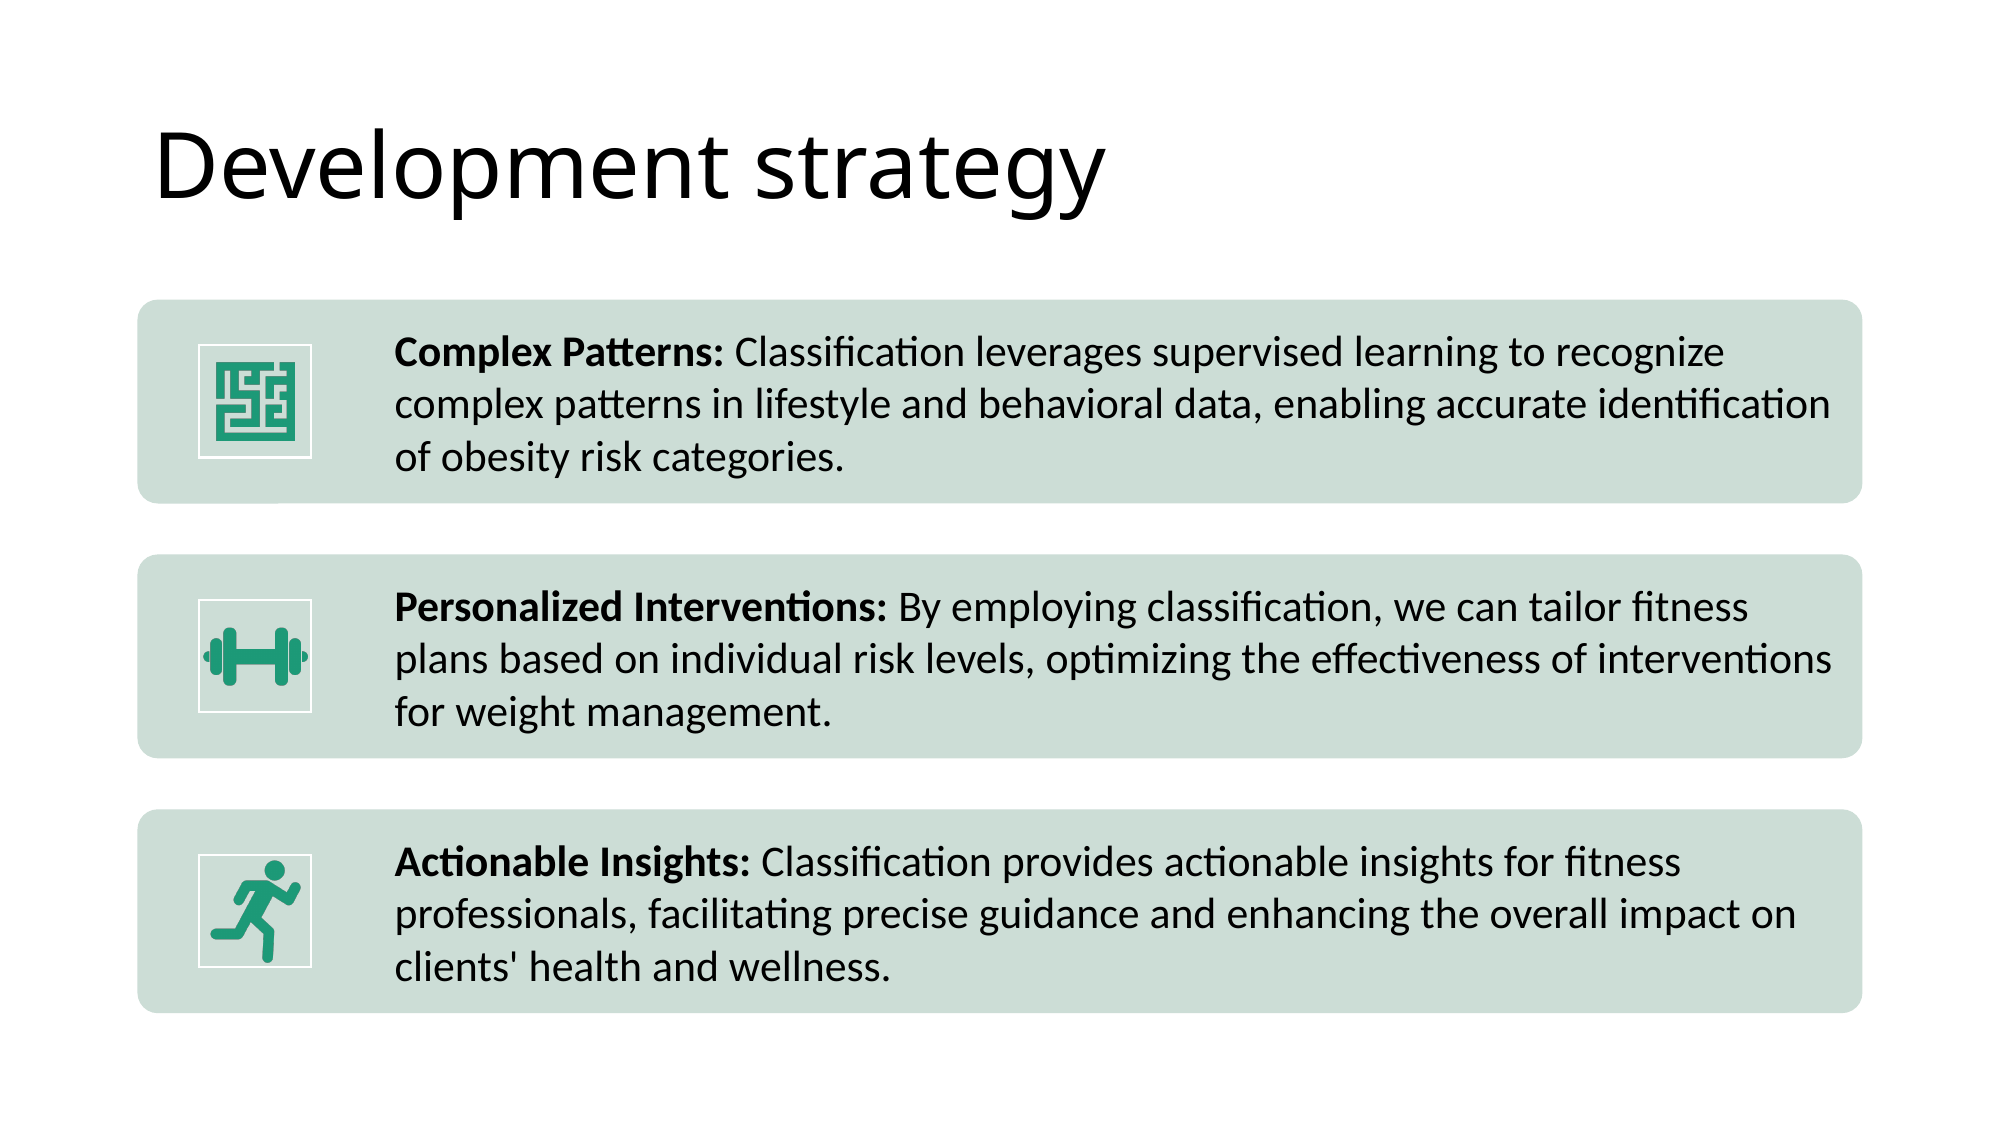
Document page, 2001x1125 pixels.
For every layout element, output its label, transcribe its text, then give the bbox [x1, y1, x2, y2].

title Development strategy [137, 59, 1863, 278]
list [137, 299, 1863, 1014]
